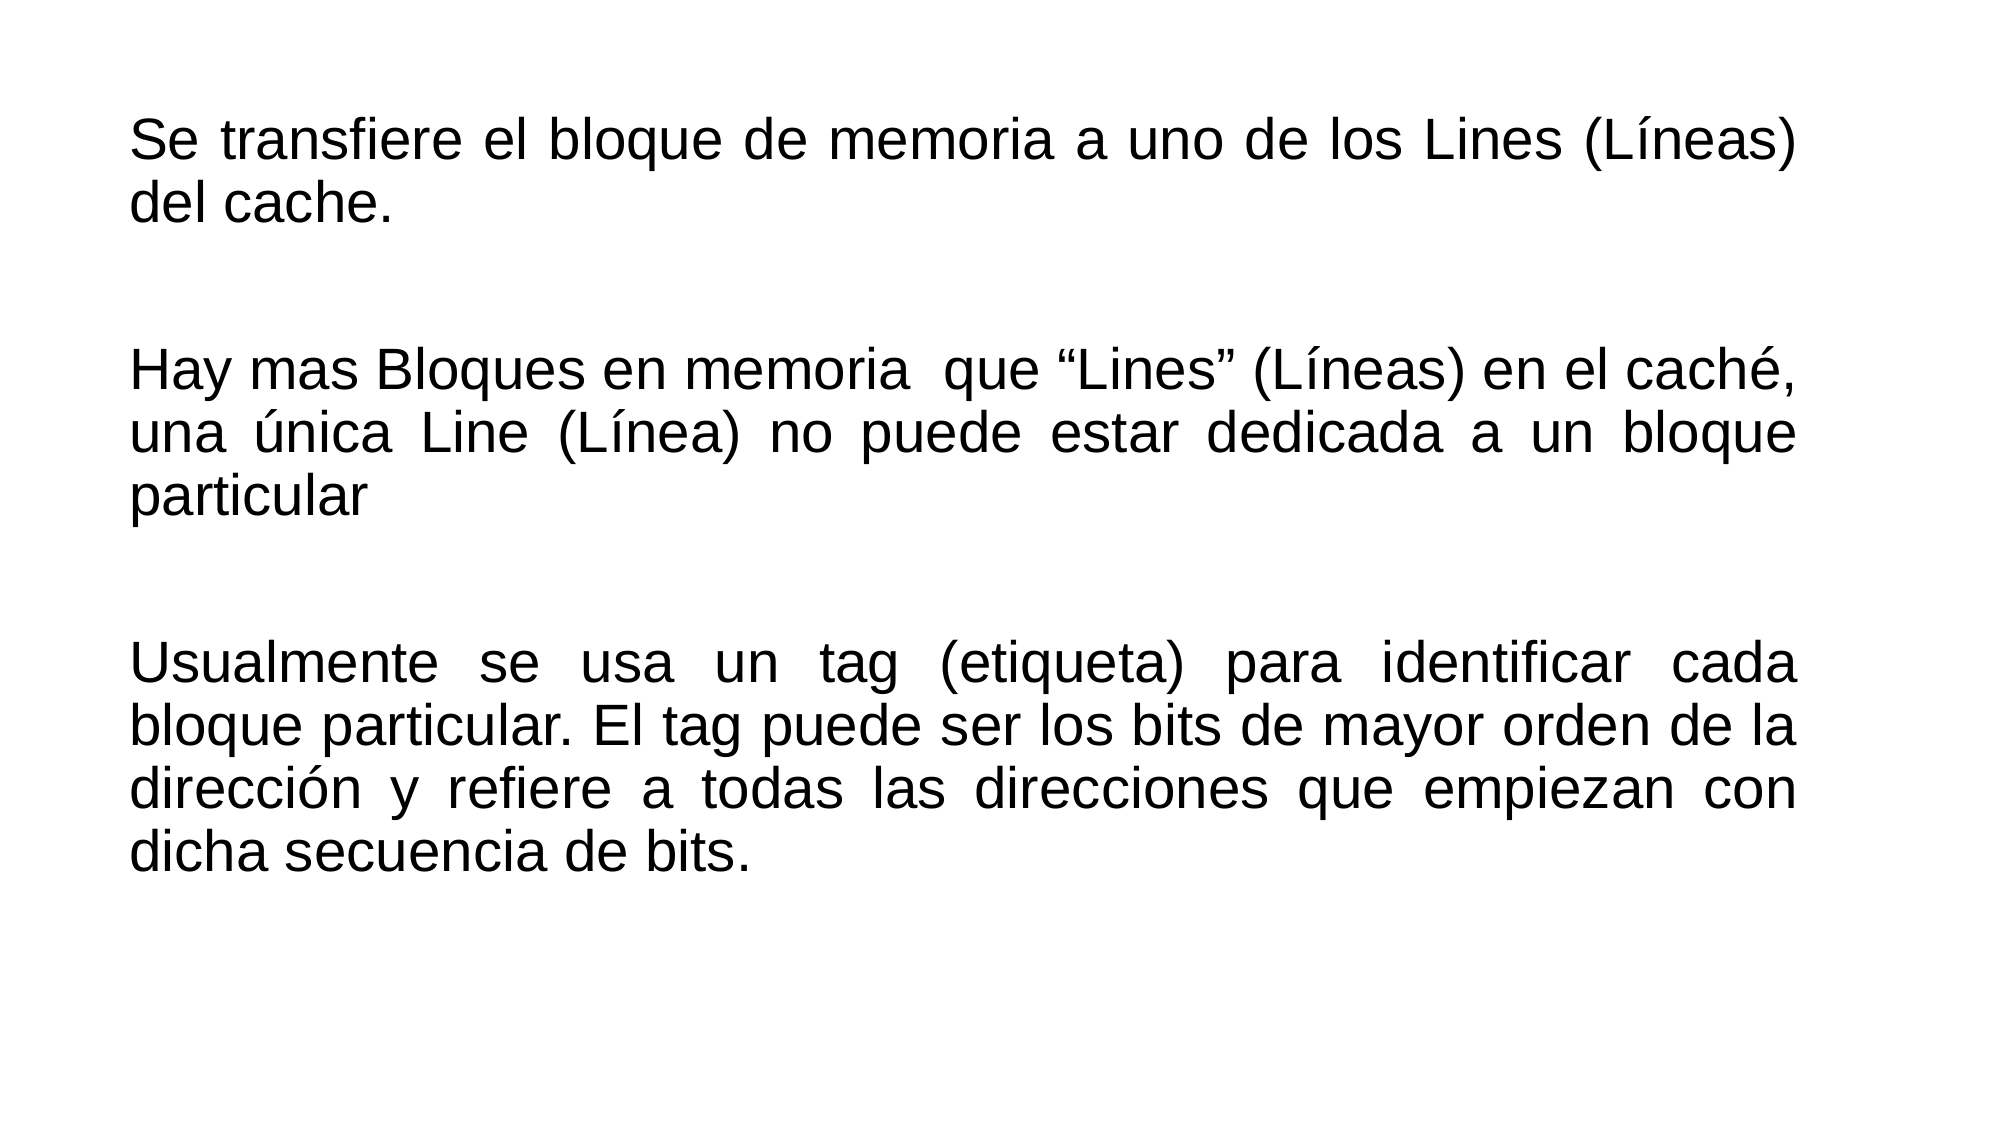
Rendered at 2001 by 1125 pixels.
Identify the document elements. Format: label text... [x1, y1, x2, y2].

list Se transfiere el bloque de memoria a uno de los Lines (Líneas) del cache. Hay mas Bloques en memoria que “Lines” (Líneas) en el caché, una única Line (Línea) no puede estar dedicada a un bloque particular Usualmente se usa un tag (etiqueta) para identificar cada bloque particular. El tag puede ser los bits de mayor orden de la dirección y refiere a todas las direcciones que empiezan con dicha secuencia de bits. [114, 101, 1816, 1012]
